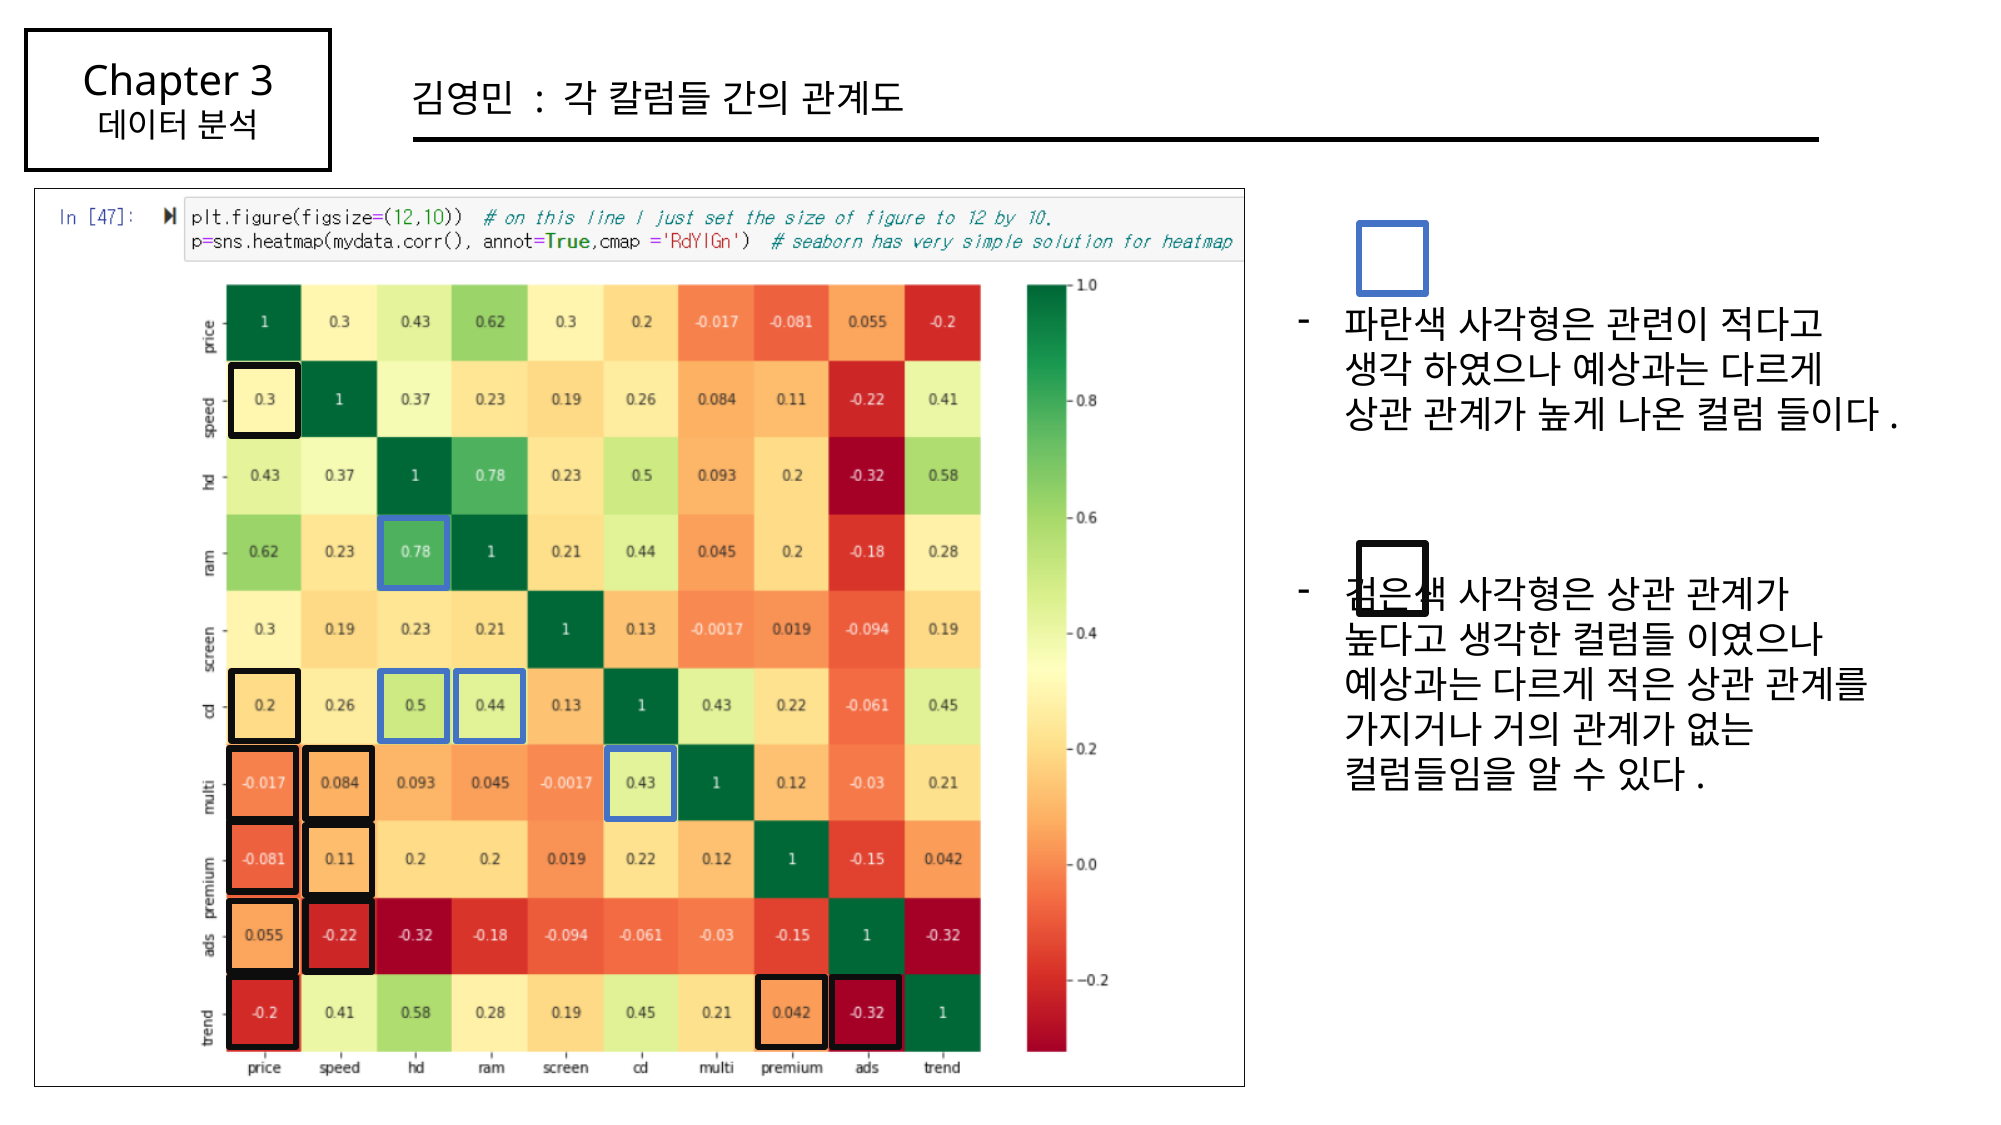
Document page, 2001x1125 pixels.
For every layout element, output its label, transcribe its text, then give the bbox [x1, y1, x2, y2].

picture [33, 188, 1245, 1087]
text_box 파란색 사각형은 관련이 적다고 생각 하였으나 예상과는 다르게 상관 관계가 높게 나온 컬럼 들이다. 검은색 사각형은 상관 관계가 높다고 생각한 컬럼들 이였으나 예상과는 다르게 적은 상관 관계를 가지거나 거의 관계가 없는 컬럼들임을 알 수 있다. [1283, 293, 1901, 894]
text_box [1358, 543, 1426, 614]
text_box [26, 29, 330, 171]
text_box [1359, 223, 1427, 294]
text_box 김영민 : 각 칼럼들 간의 관계도 [396, 67, 1205, 127]
